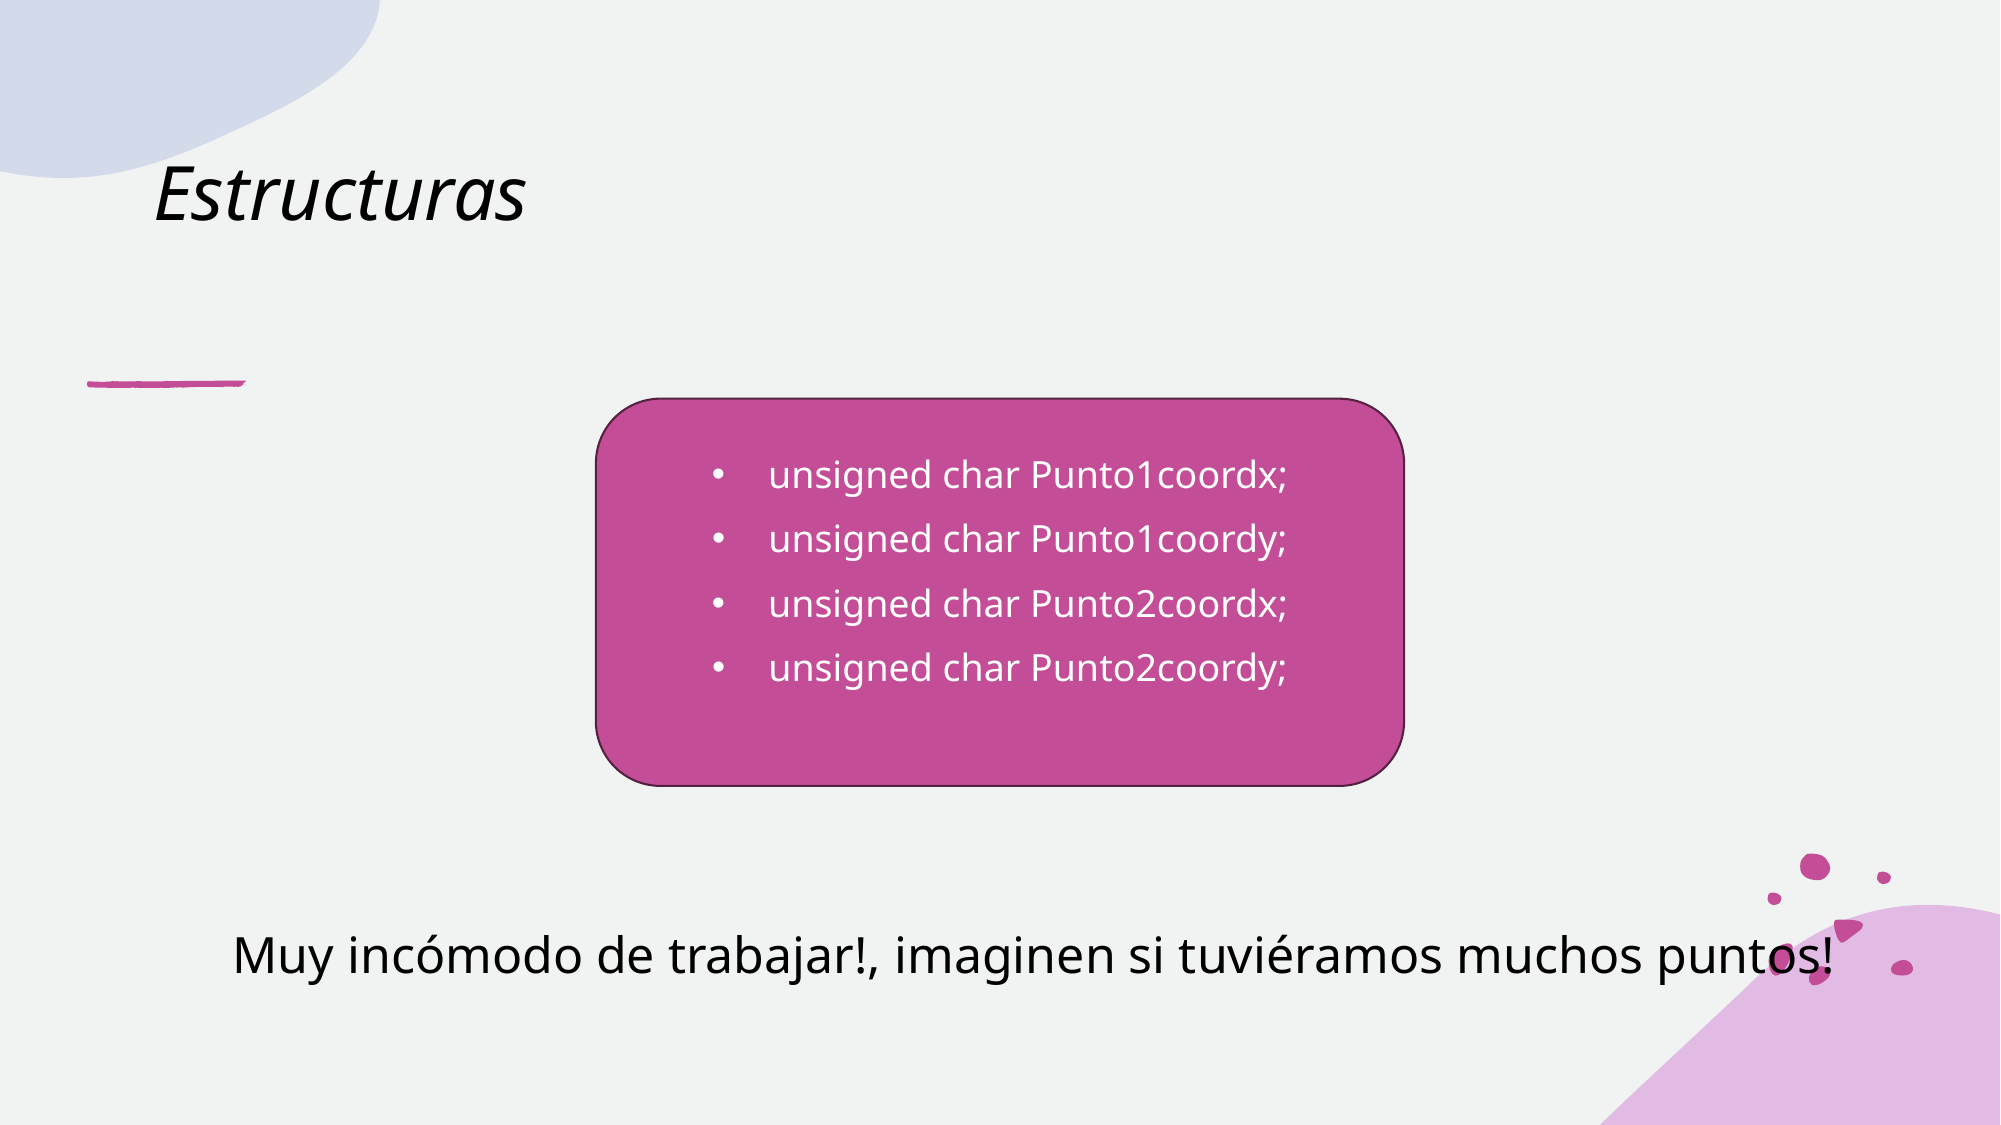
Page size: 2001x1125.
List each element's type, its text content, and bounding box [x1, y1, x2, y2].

title Estructuras [133, 25, 1917, 246]
text_box Muy incómodo de trabajar!, imaginen si tuviéramos muchos puntos! [212, 913, 1961, 994]
text_box unsigned char Punto1coordx; unsigned char Punto1coordy; unsigned char Punto2coordx; unsigned char Punto2coordy; [594, 397, 1406, 787]
